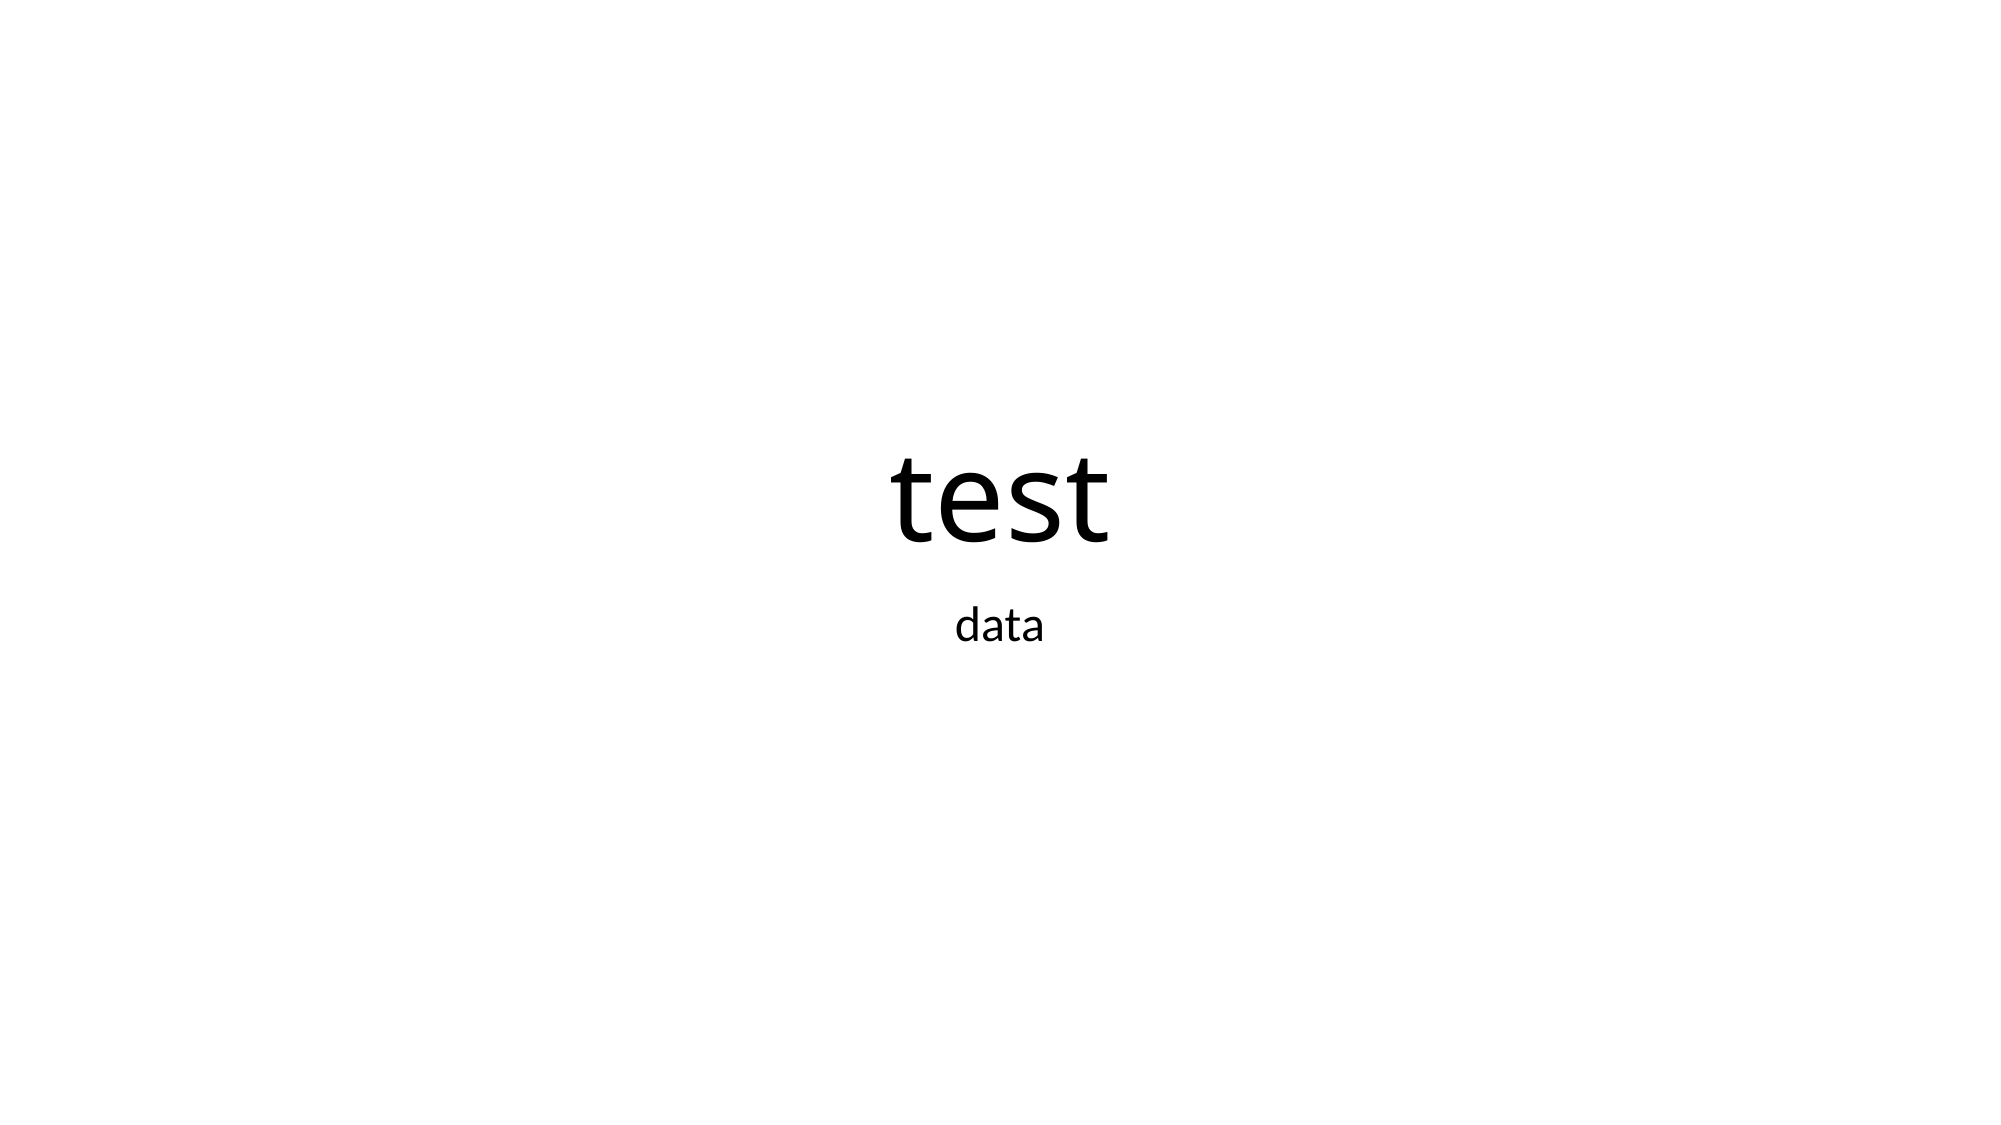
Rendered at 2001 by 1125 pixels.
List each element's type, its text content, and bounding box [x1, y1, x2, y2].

subtitle data [249, 590, 1750, 863]
title test [249, 184, 1750, 576]
